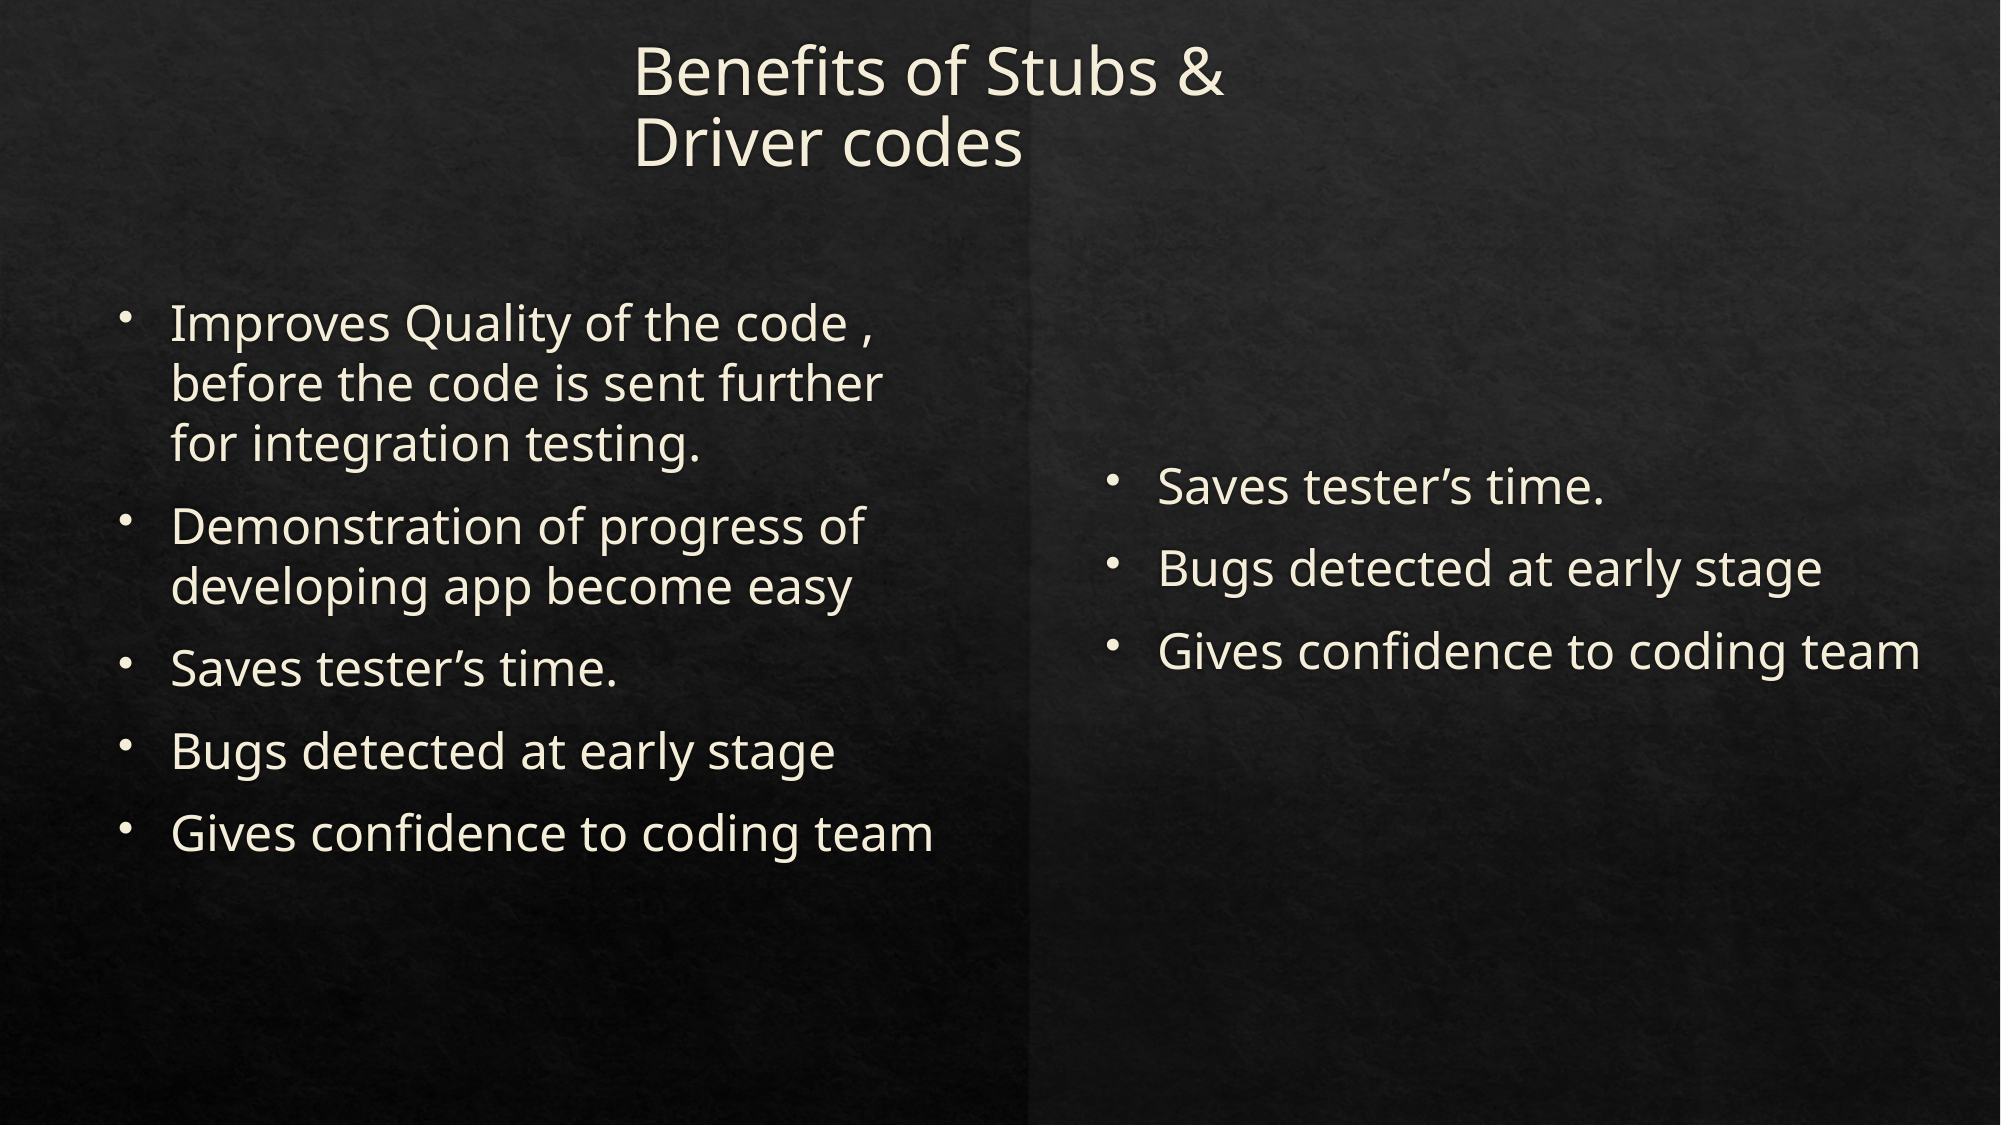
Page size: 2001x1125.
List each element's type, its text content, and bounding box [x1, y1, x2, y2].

list Improves Quality of the code , before the code is sent further for integration testing. Demonstration of progress of developing app become easy Saves tester’s time. Bugs detected at early stage Gives confidence to coding team [98, 284, 954, 950]
picture [1026, 0, 2000, 1125]
text_box [0, 0, 1021, 1125]
title Benefits of Stubs & Driver codes [617, 29, 1018, 189]
